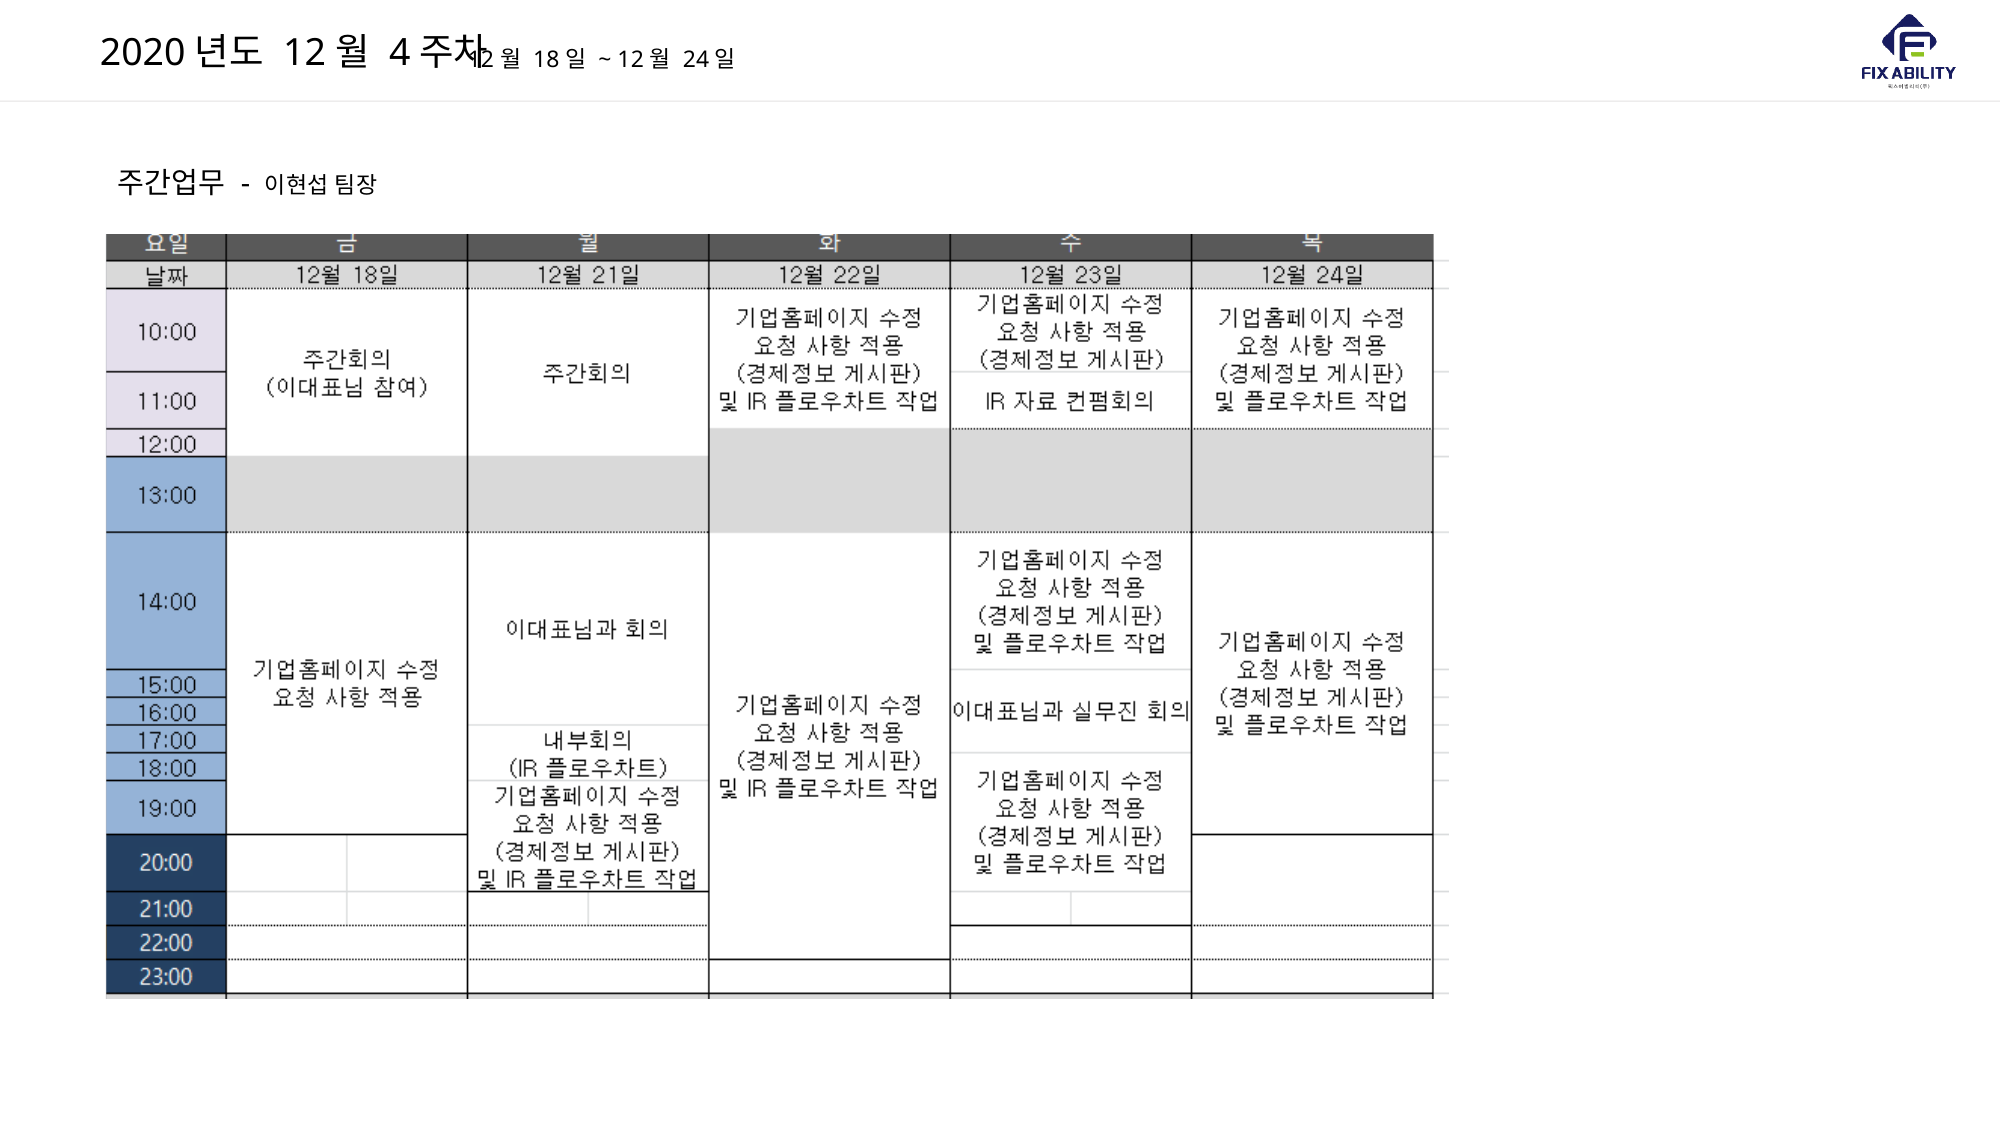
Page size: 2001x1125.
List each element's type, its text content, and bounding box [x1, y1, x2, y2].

text_box 2020년도 12월 4주차 [85, 20, 514, 80]
text_box 12월 18일 ~ 12월 24일 [453, 37, 751, 80]
picture [1816, 0, 2000, 103]
text_box [105, 234, 1450, 1000]
text_box 주간업무 - 이현섭 팀장 [102, 156, 393, 207]
